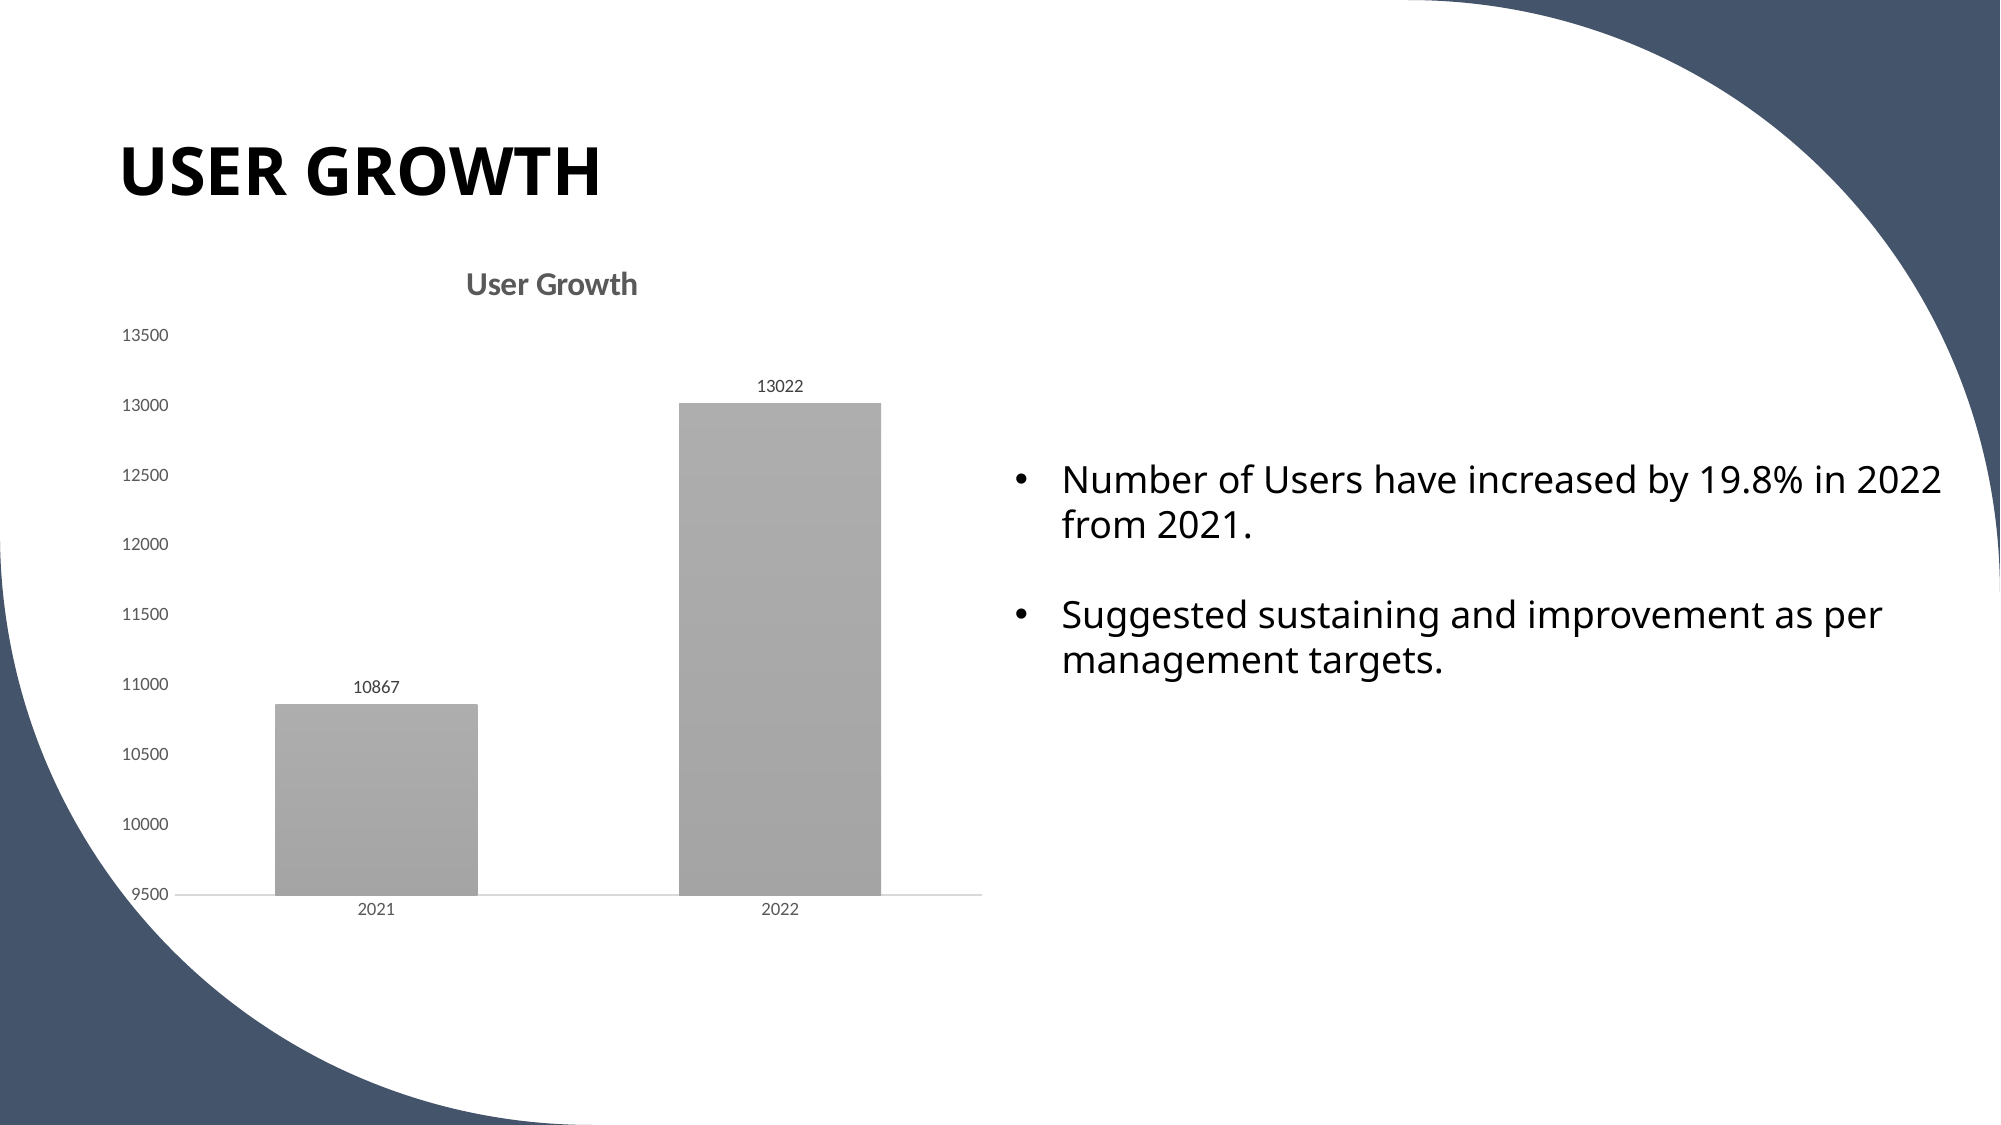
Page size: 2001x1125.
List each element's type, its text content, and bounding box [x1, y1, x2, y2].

title USER GROWTH [103, 0, 1708, 218]
chart [103, 238, 1000, 934]
text_box Number of Users have increased by 19.8% in 2022 from 2021. Suggested sustaining and improvement as per management targets. [1000, 448, 1964, 689]
